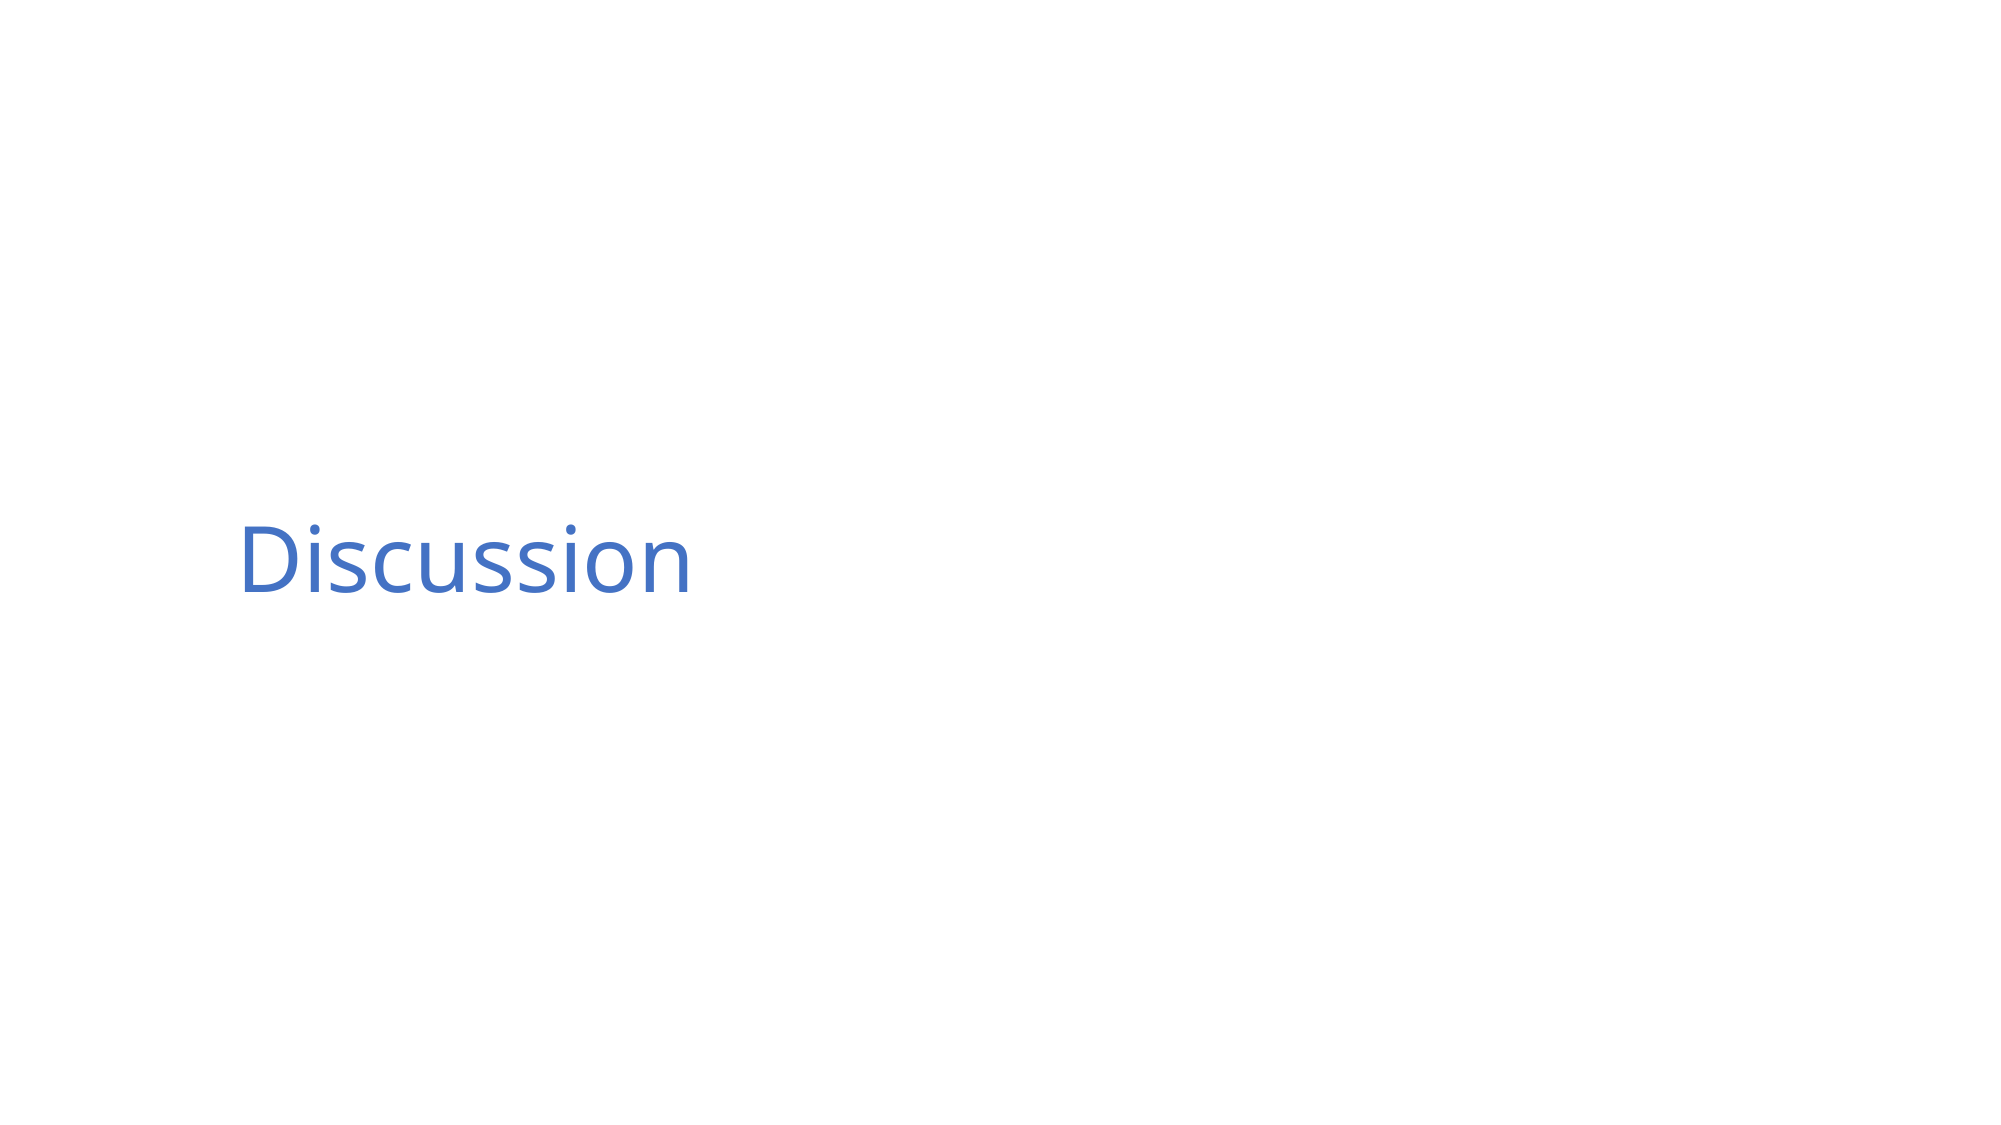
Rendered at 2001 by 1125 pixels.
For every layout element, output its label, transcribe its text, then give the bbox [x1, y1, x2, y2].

title Discussion [137, 158, 711, 967]
